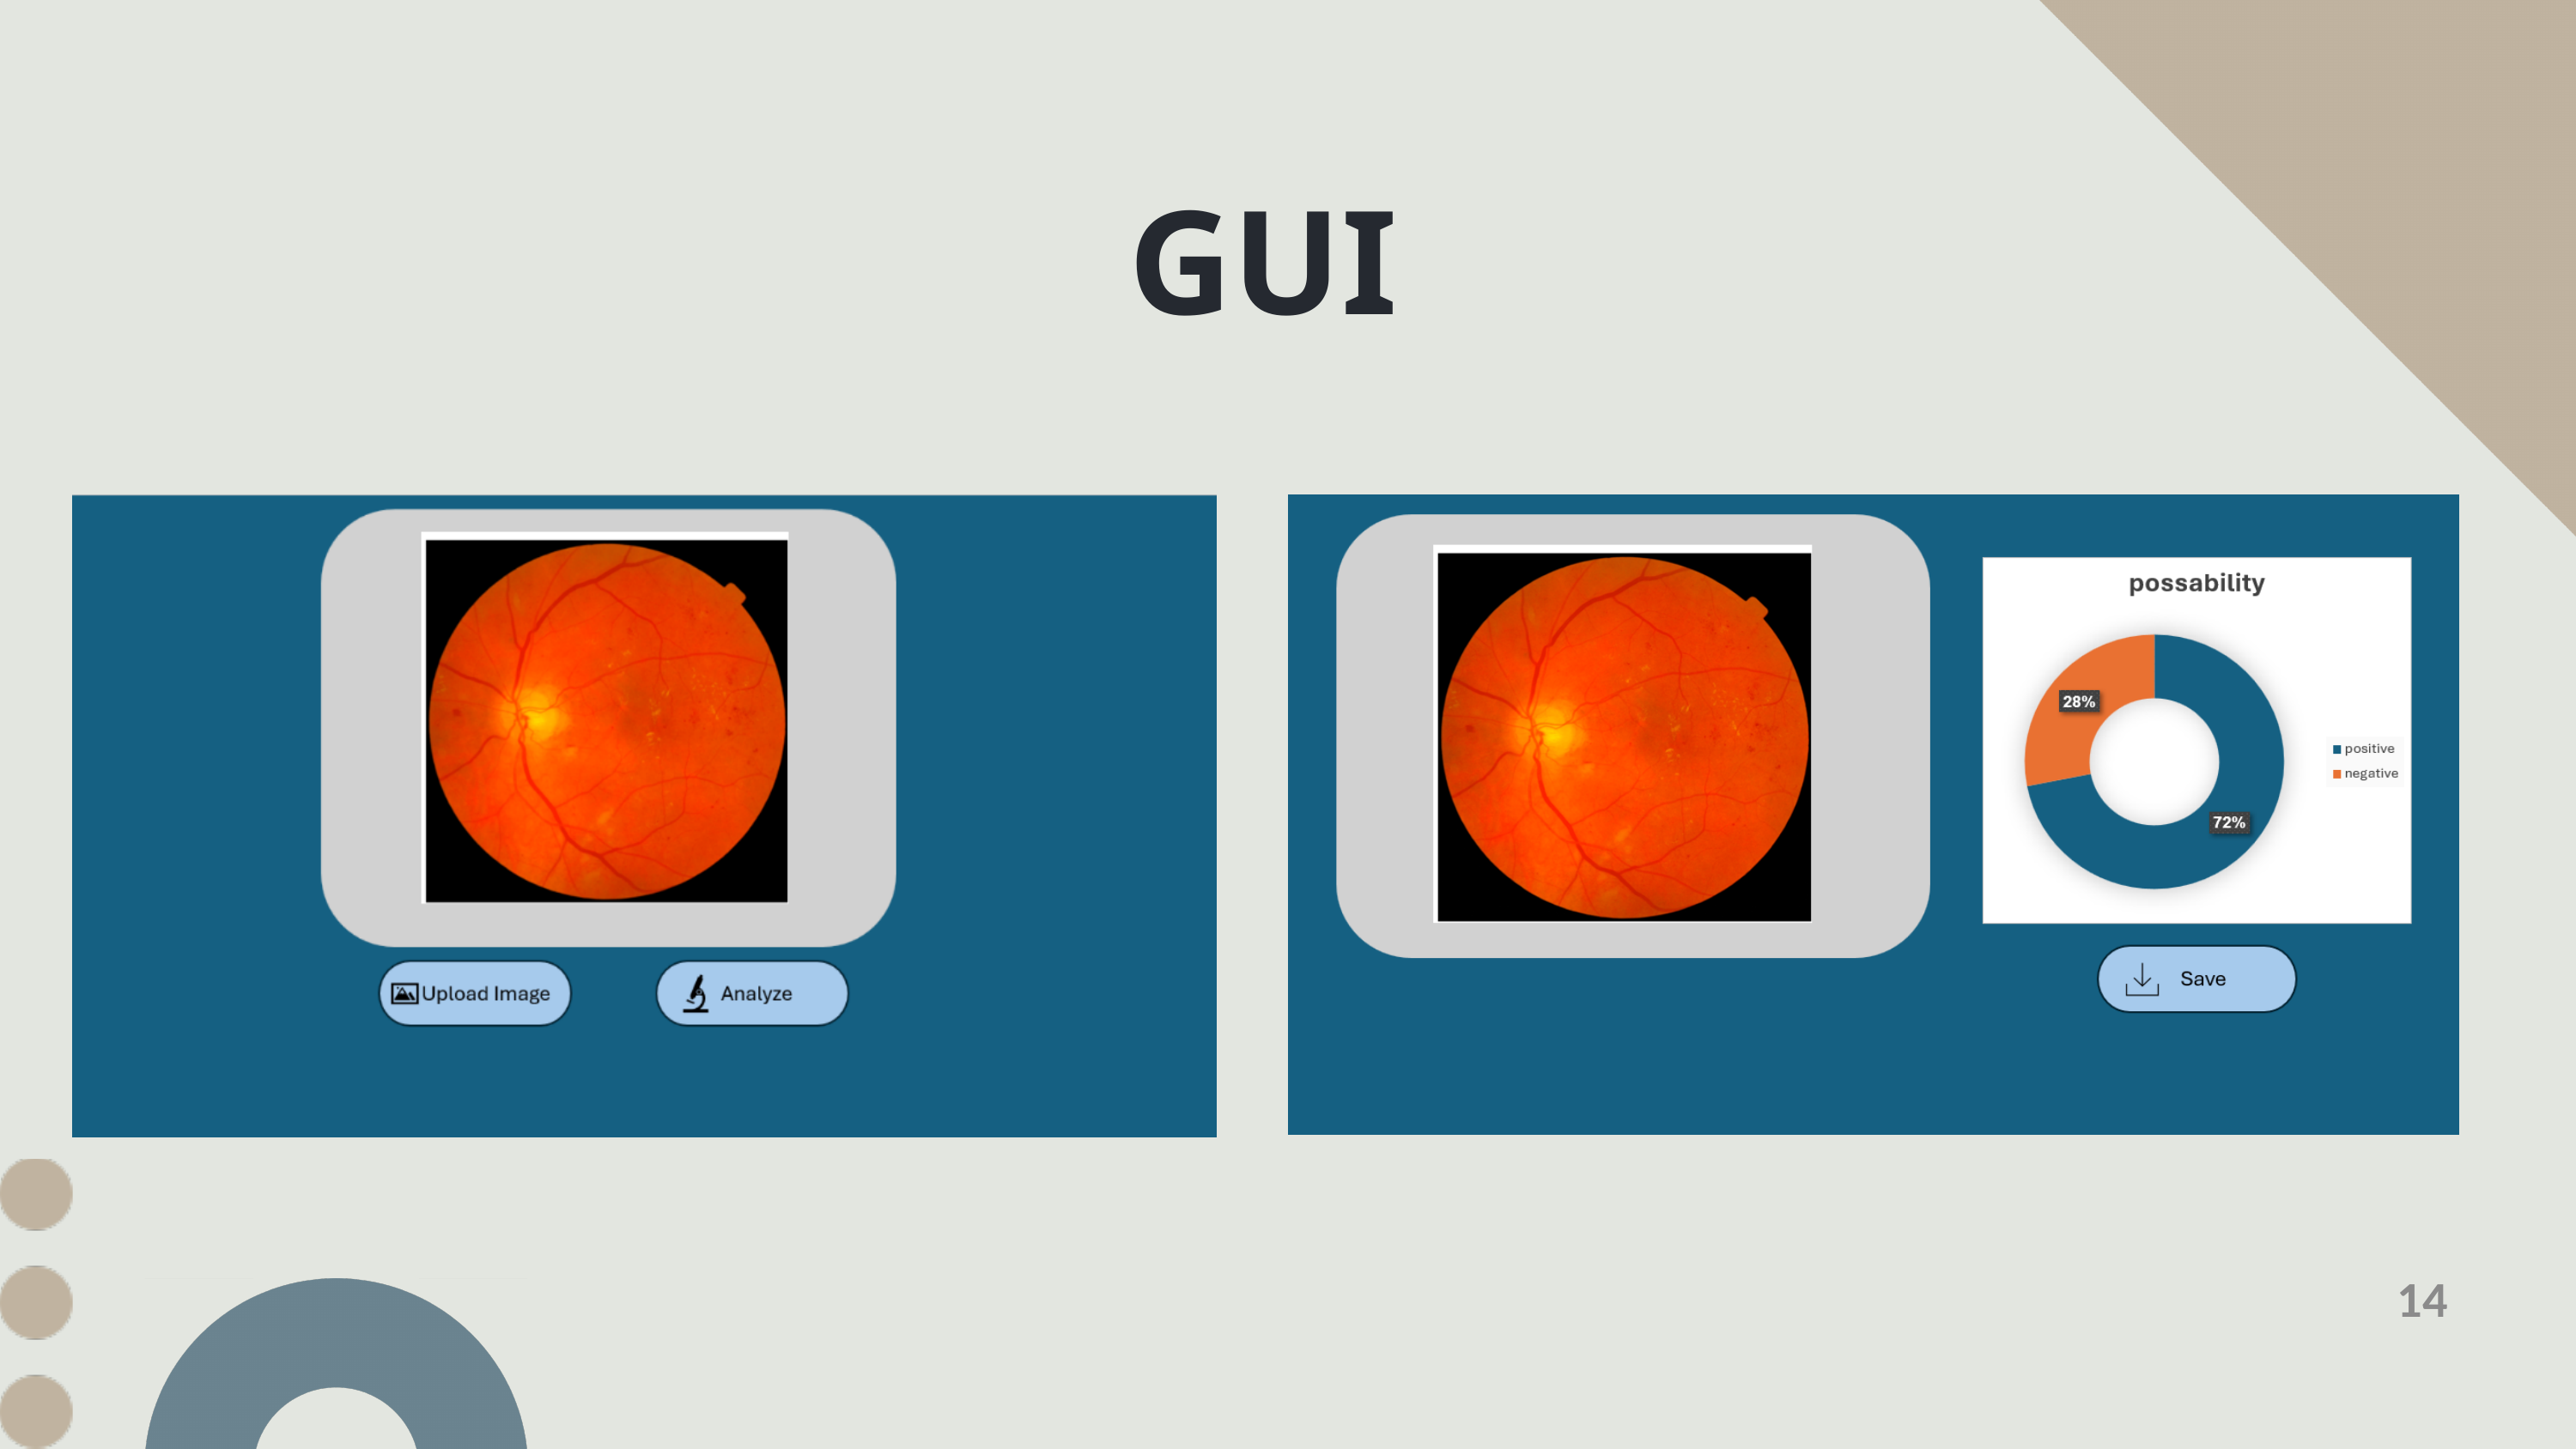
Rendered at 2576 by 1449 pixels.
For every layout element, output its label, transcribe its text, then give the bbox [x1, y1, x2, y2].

text_box [144, 1278, 528, 1449]
text_box [0, 1159, 73, 1449]
picture [1288, 494, 2459, 1135]
text_box [2021, 0, 2576, 562]
slide_number 14 [2160, 1271, 2461, 1324]
picture [72, 494, 1217, 1137]
text_box GUI [527, 227, 1999, 343]
